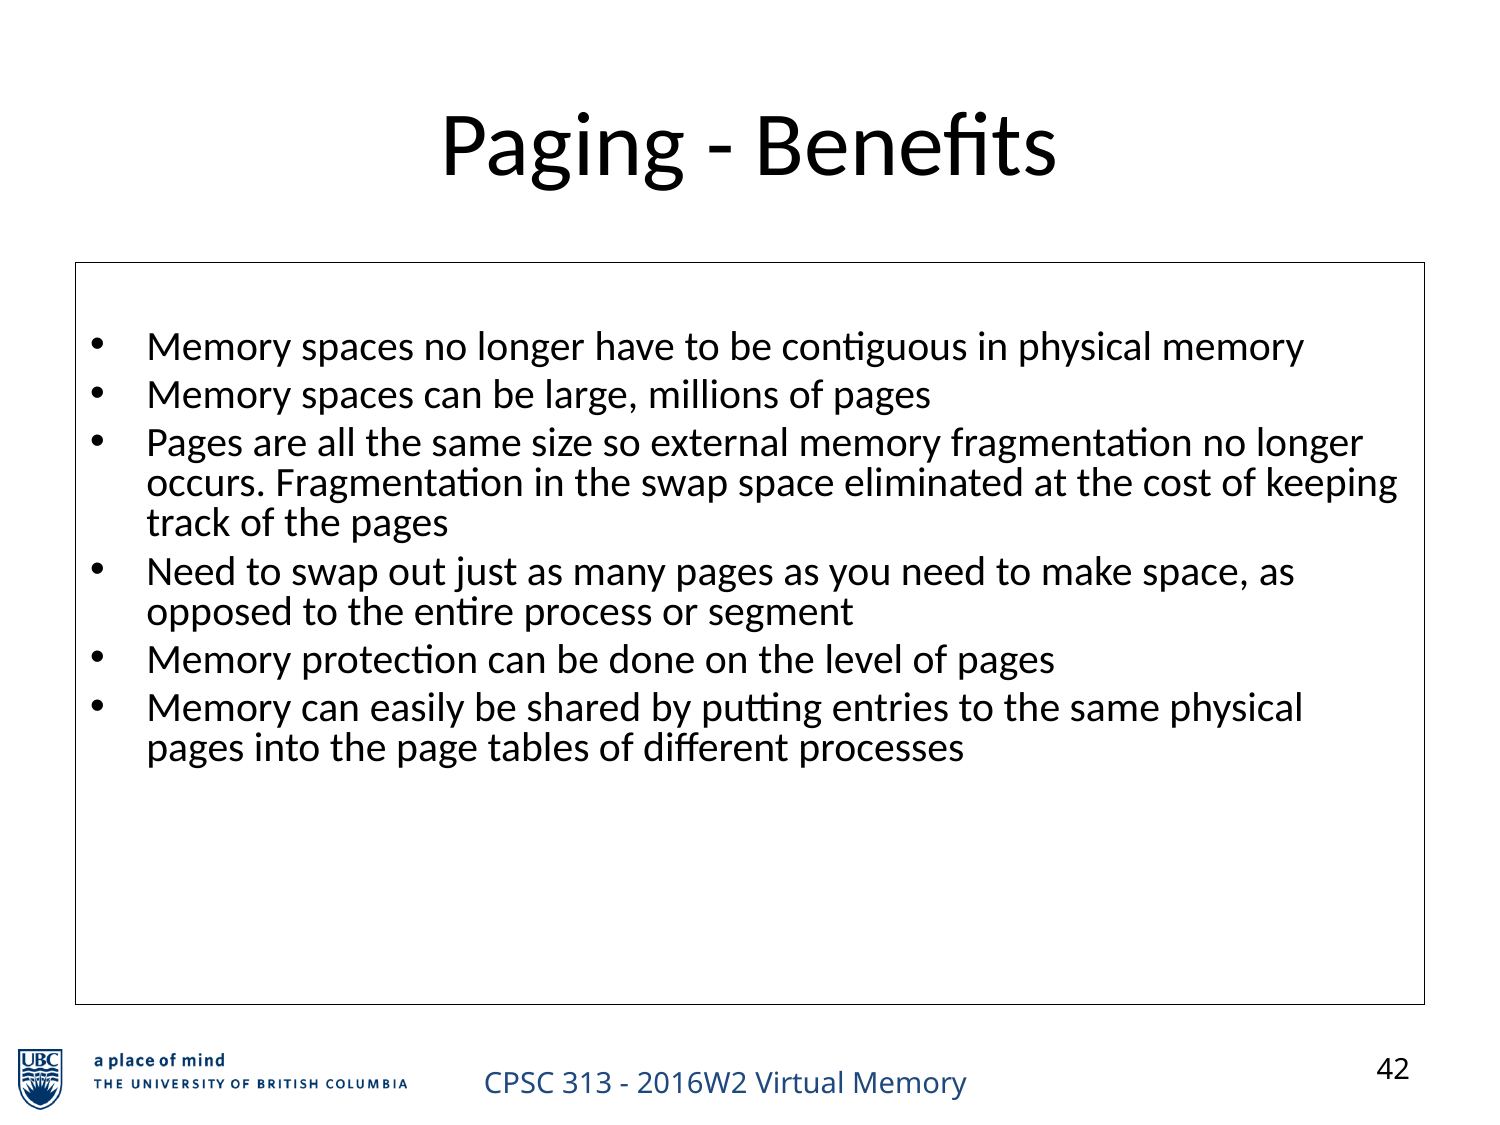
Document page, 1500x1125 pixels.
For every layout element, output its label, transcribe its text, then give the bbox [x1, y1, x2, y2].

picture [18, 1049, 407, 1110]
title Paging - Benefits [75, 45, 1425, 233]
slide_number 42 [1074, 1042, 1425, 1103]
list Memory spaces no longer have to be contiguous in physical memory Memory spaces can be large, millions of pages Pages are all the same size so external memory fragmentation no longer occurs. Fragmentation in the swap space eliminated at the cost of keeping track of the pages Need to swap out just as many pages as you need to make space, as opposed to the entire process or segment Memory protection can be done on the level of pages Memory can easily be shared by putting entries to the same physical pages into the page tables of different processes [75, 262, 1425, 1005]
